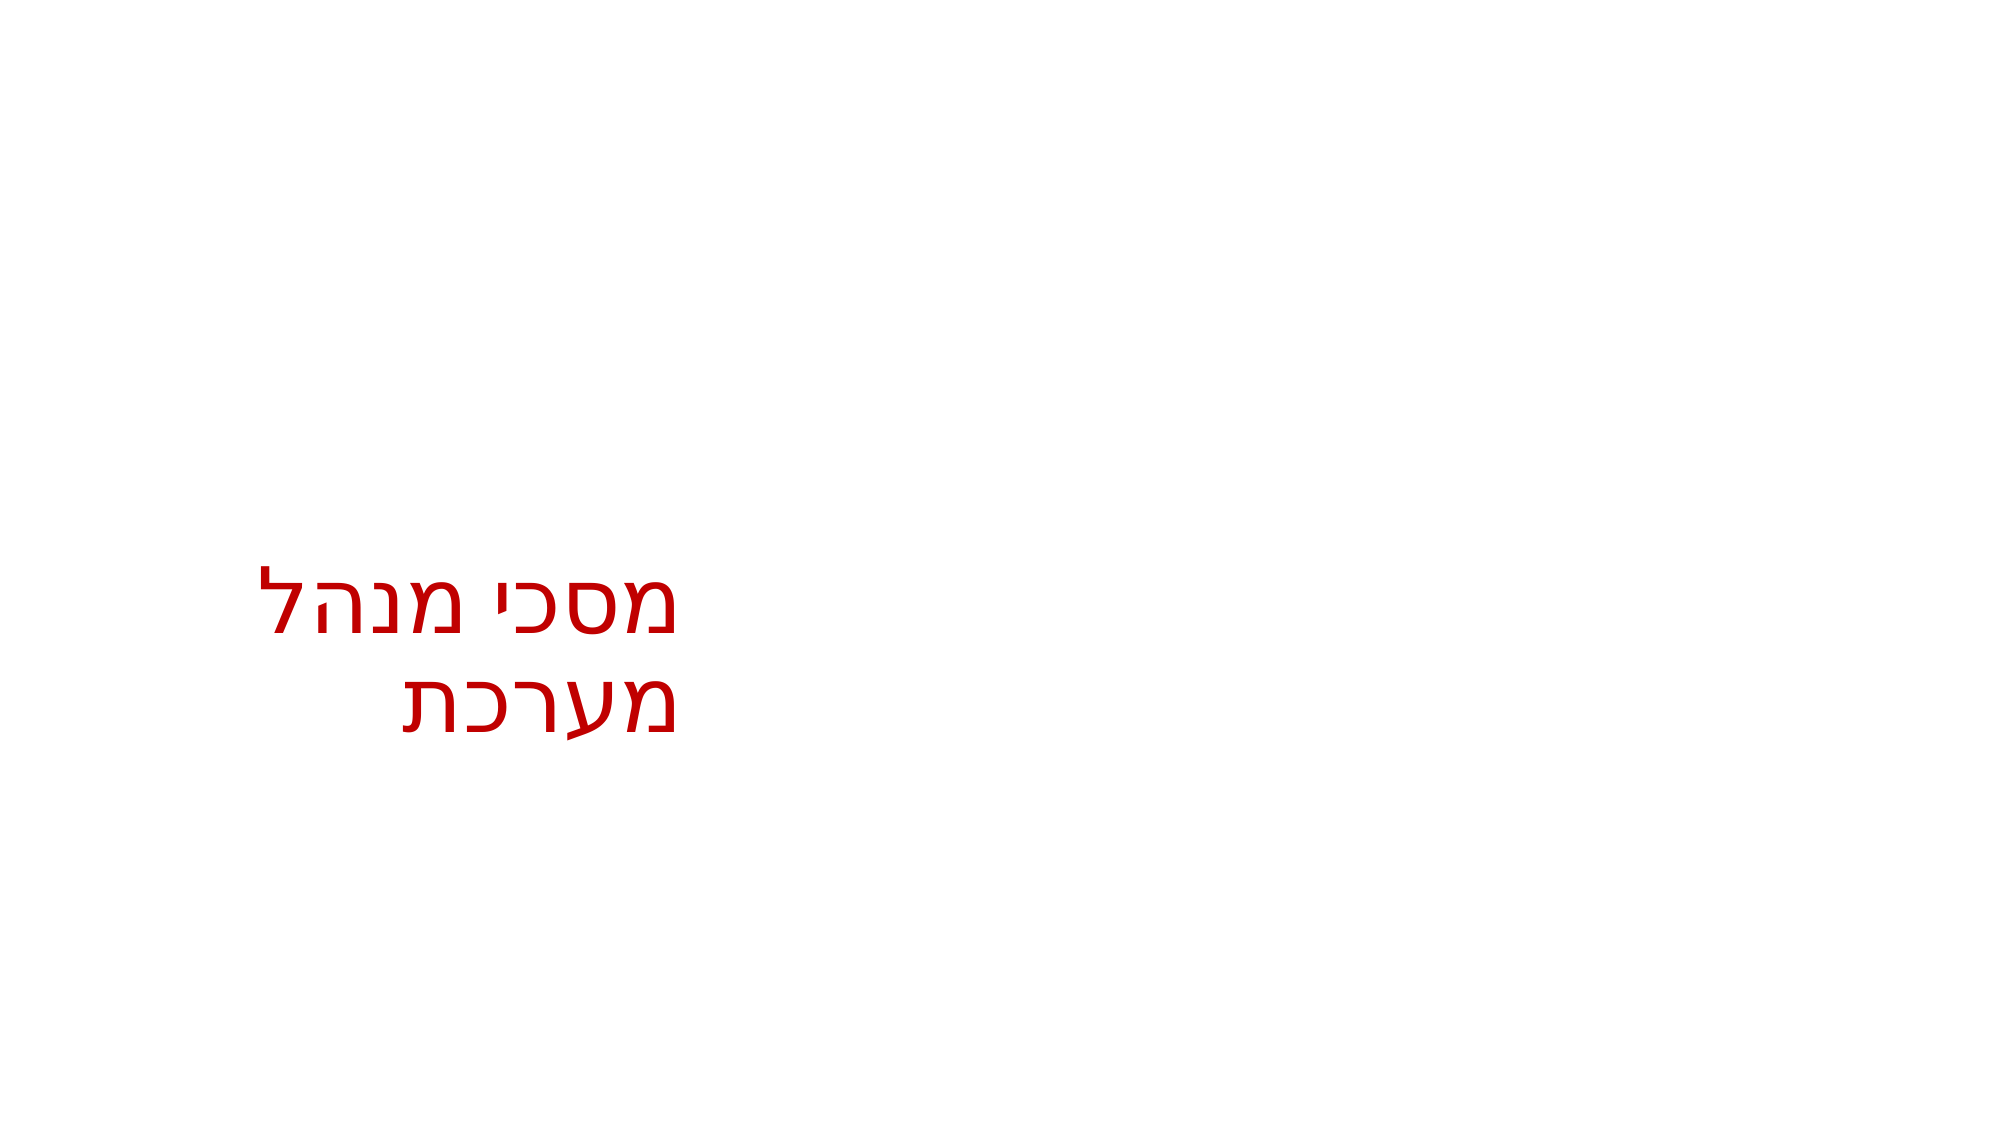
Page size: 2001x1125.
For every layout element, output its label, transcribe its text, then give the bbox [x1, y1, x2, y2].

title מסכי מנהל מערכת [0, 196, 699, 1110]
